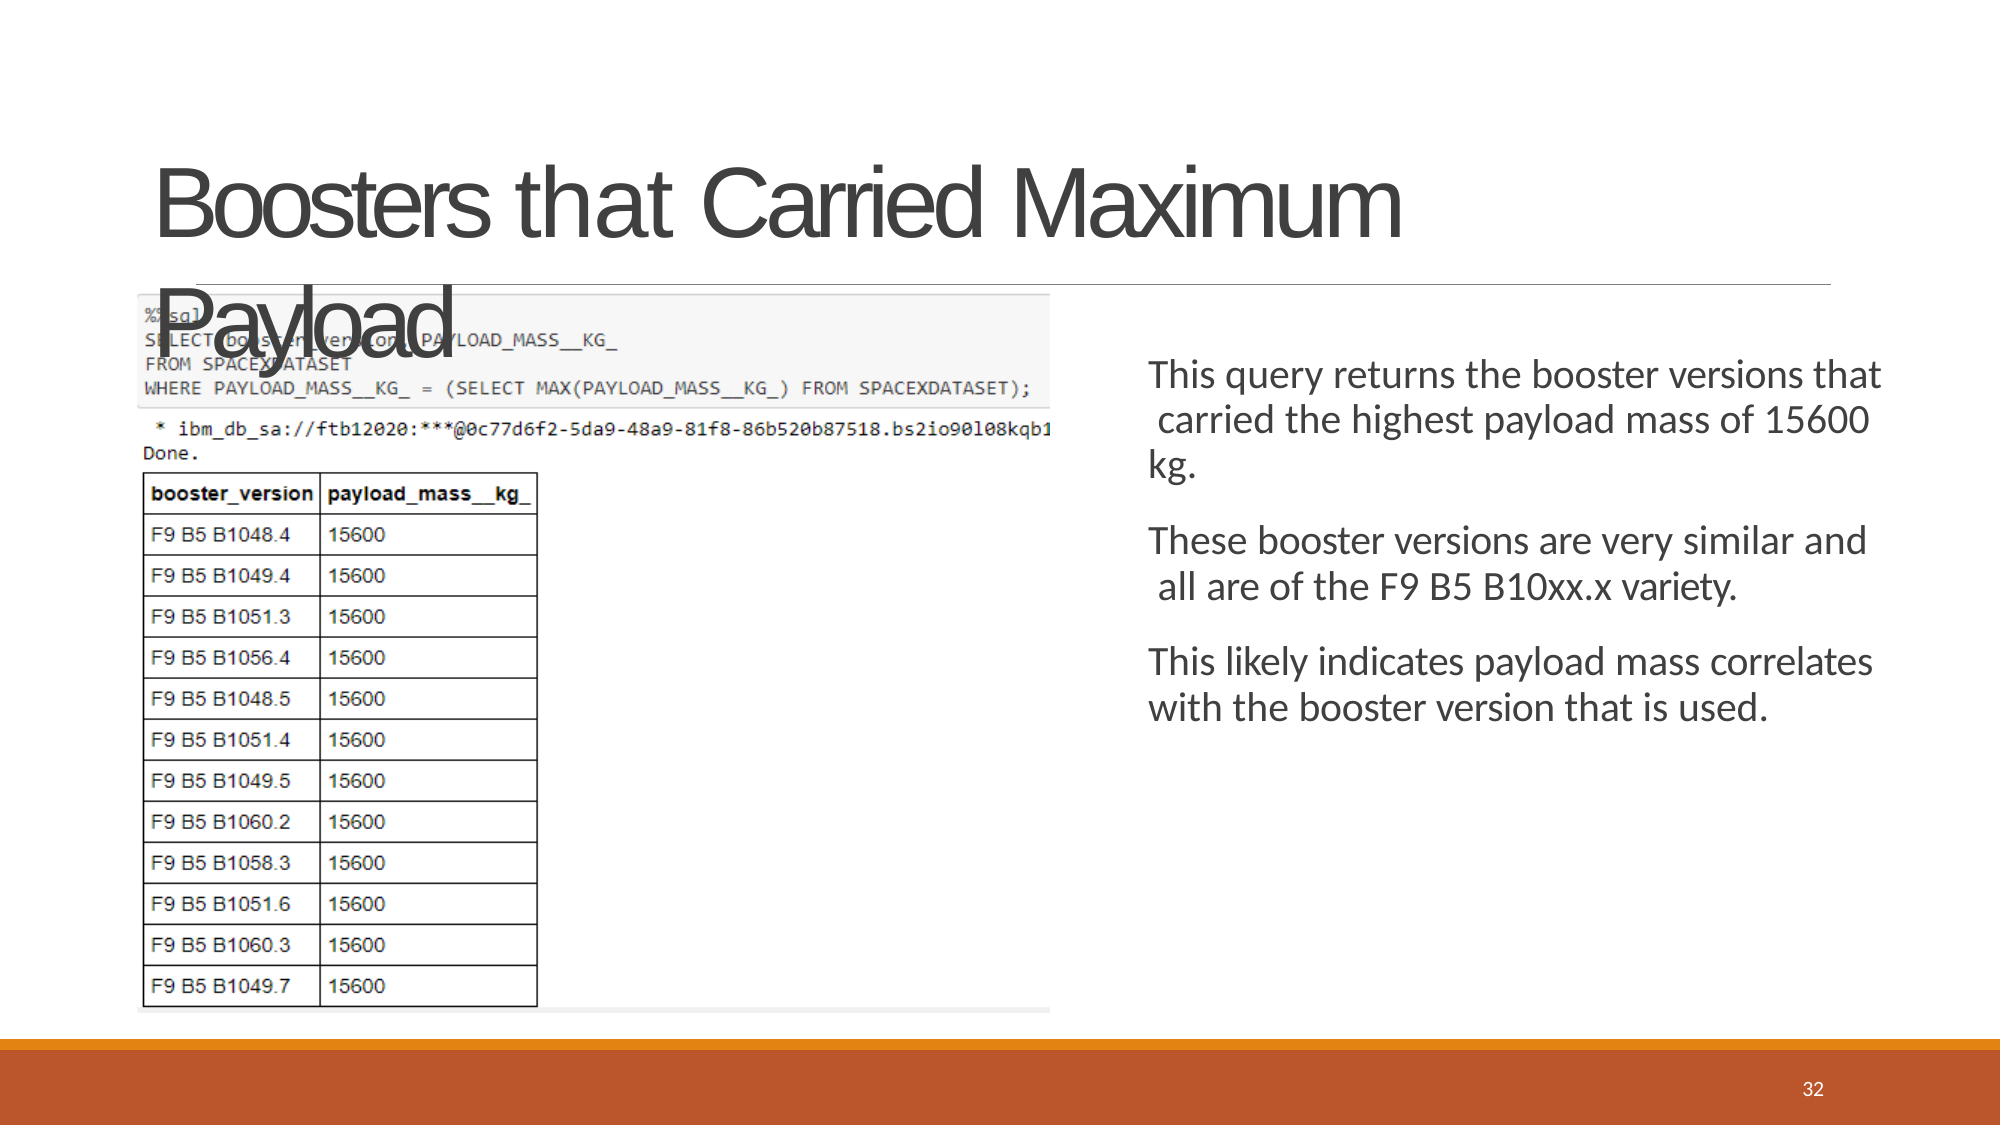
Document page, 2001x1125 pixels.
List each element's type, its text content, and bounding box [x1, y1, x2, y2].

title Boosters that Carried Maximum Payload [150, 135, 1699, 378]
text_box This query returns the booster versions that carried the highest payload mass of 15600 kg. These booster versions are very similar and all are of the F9 B5 B10xx.x variety. This likely indicates payload mass correlates with the booster version that is used. [1146, 345, 1887, 731]
text_box [137, 287, 1050, 1013]
slide_number 32 [1795, 1077, 1831, 1125]
